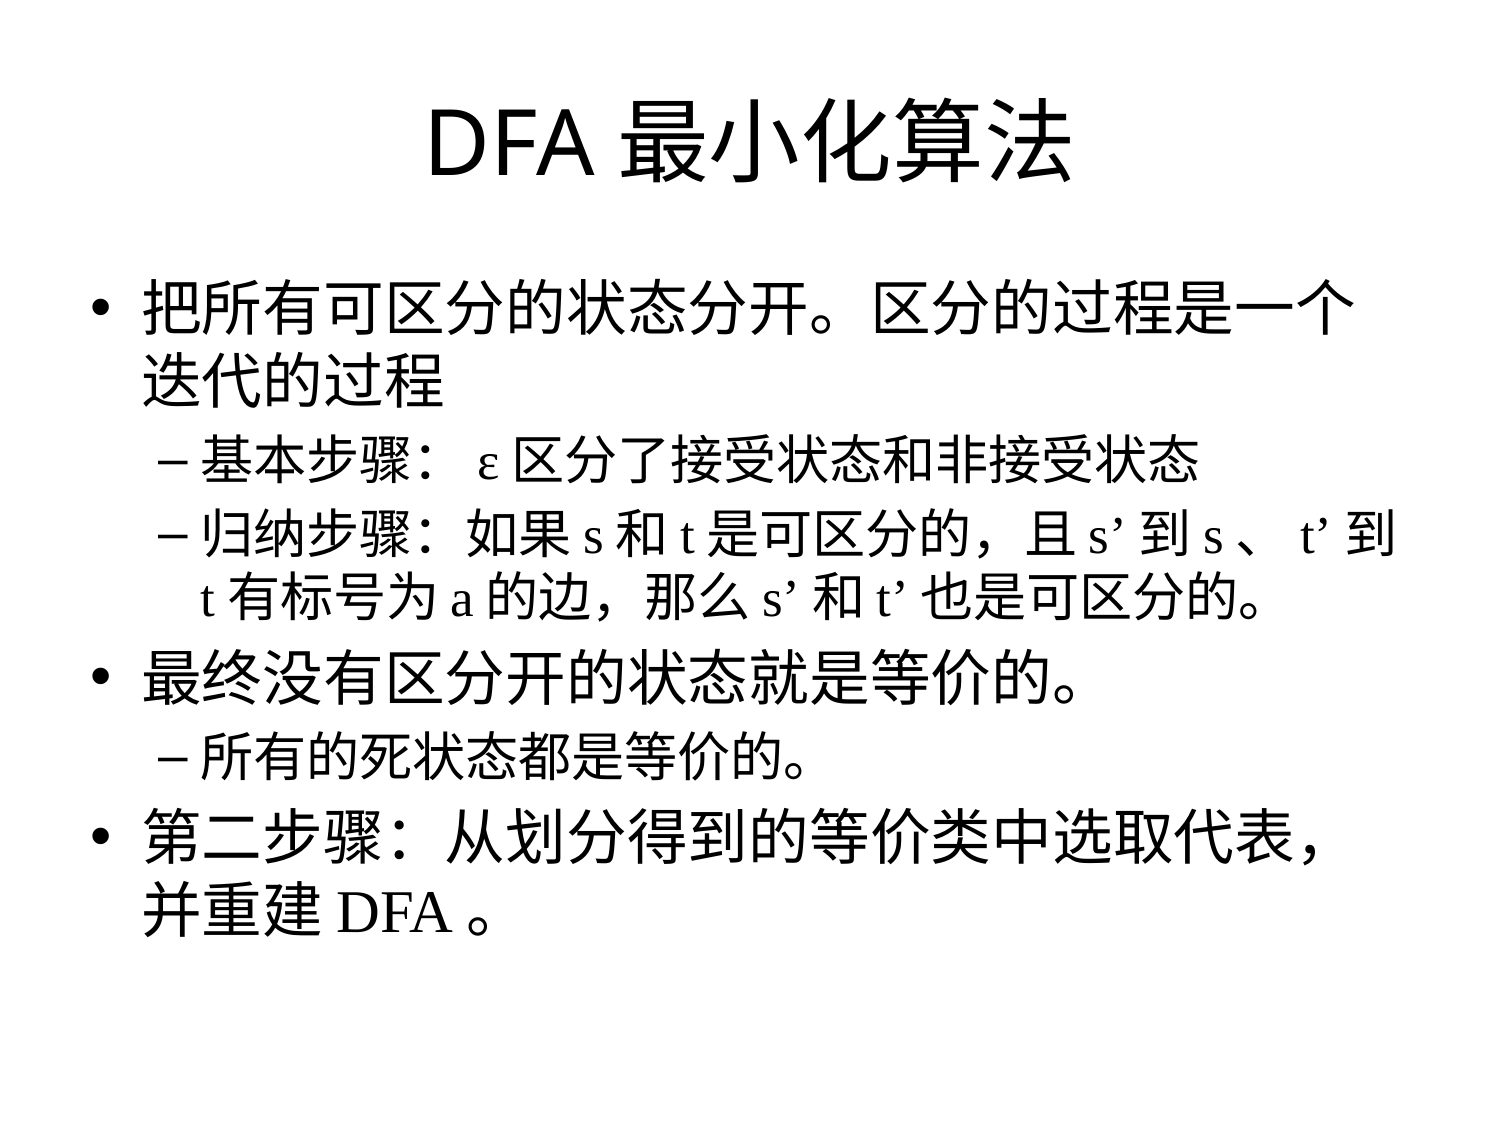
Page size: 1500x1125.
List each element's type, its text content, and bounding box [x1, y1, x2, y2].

list 把所有可区分的状态分开。区分的过程是一个迭代的过程 基本步骤：ε区分了接受状态和非接受状态 归纳步骤：如果s和t是可区分的，且s’到s、t’到t有标号为a的边，那么s’和t’也是可区分的。 最终没有区分开的状态就是等价的。 所有的死状态都是等价的。 第二步骤：从划分得到的等价类中选取代表，并重建DFA。 [75, 262, 1425, 1005]
title DFA最小化算法 [75, 45, 1425, 233]
